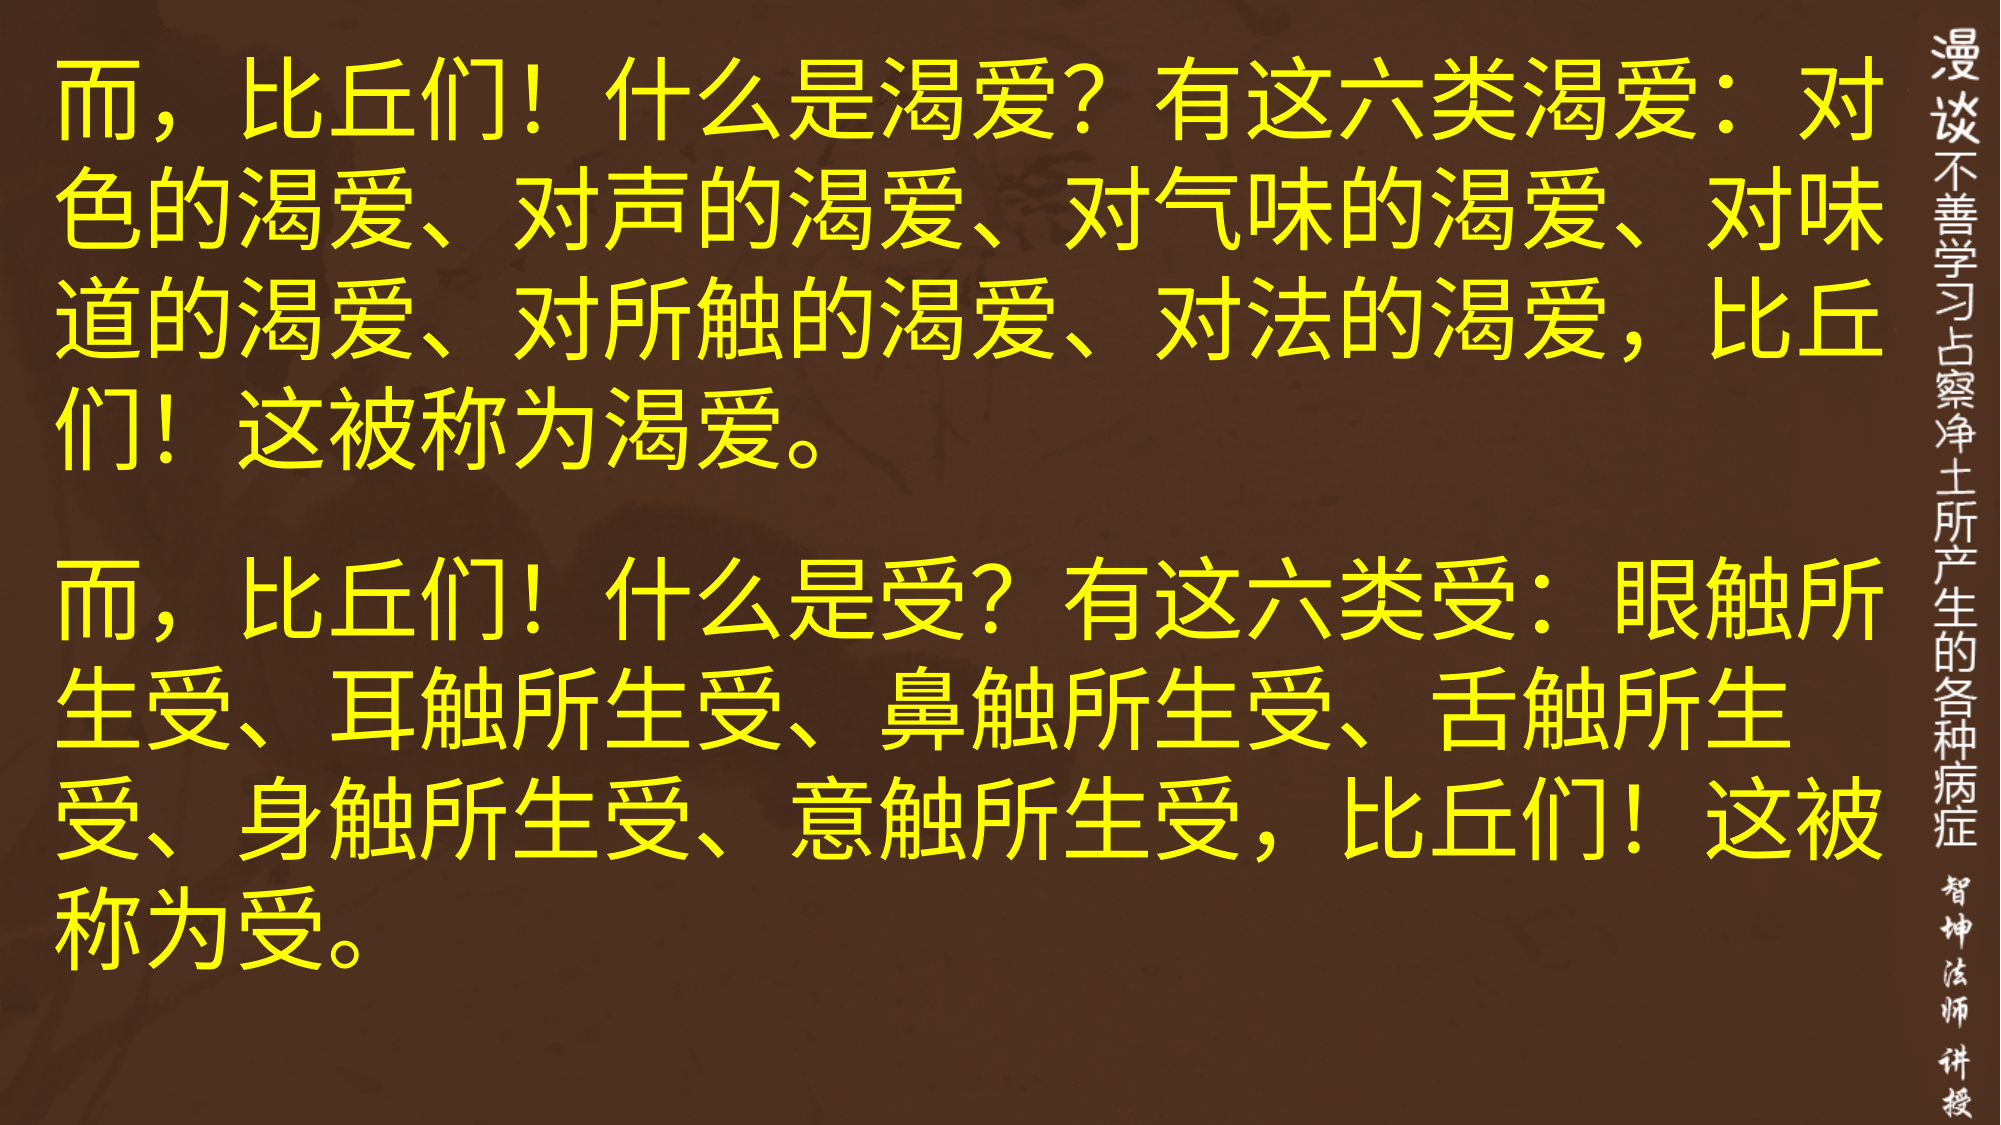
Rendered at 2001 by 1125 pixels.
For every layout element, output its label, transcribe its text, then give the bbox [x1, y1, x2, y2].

text_box 而，比丘们！什么是渴爱？有这六类渴爱：对色的渴爱、对声的渴爱、对气味的渴爱、对味道的渴爱、对所触的渴爱、对法的渴爱，比丘们！这被称为渴爱。 而，比丘们！什么是受？有这六类受：眼触所生受、耳触所生受、鼻触所生受、舌触所生受、身触所生受、意触所生受，比丘们！这被称为受。 [37, 34, 1923, 990]
picture [0, 0, 2000, 1125]
